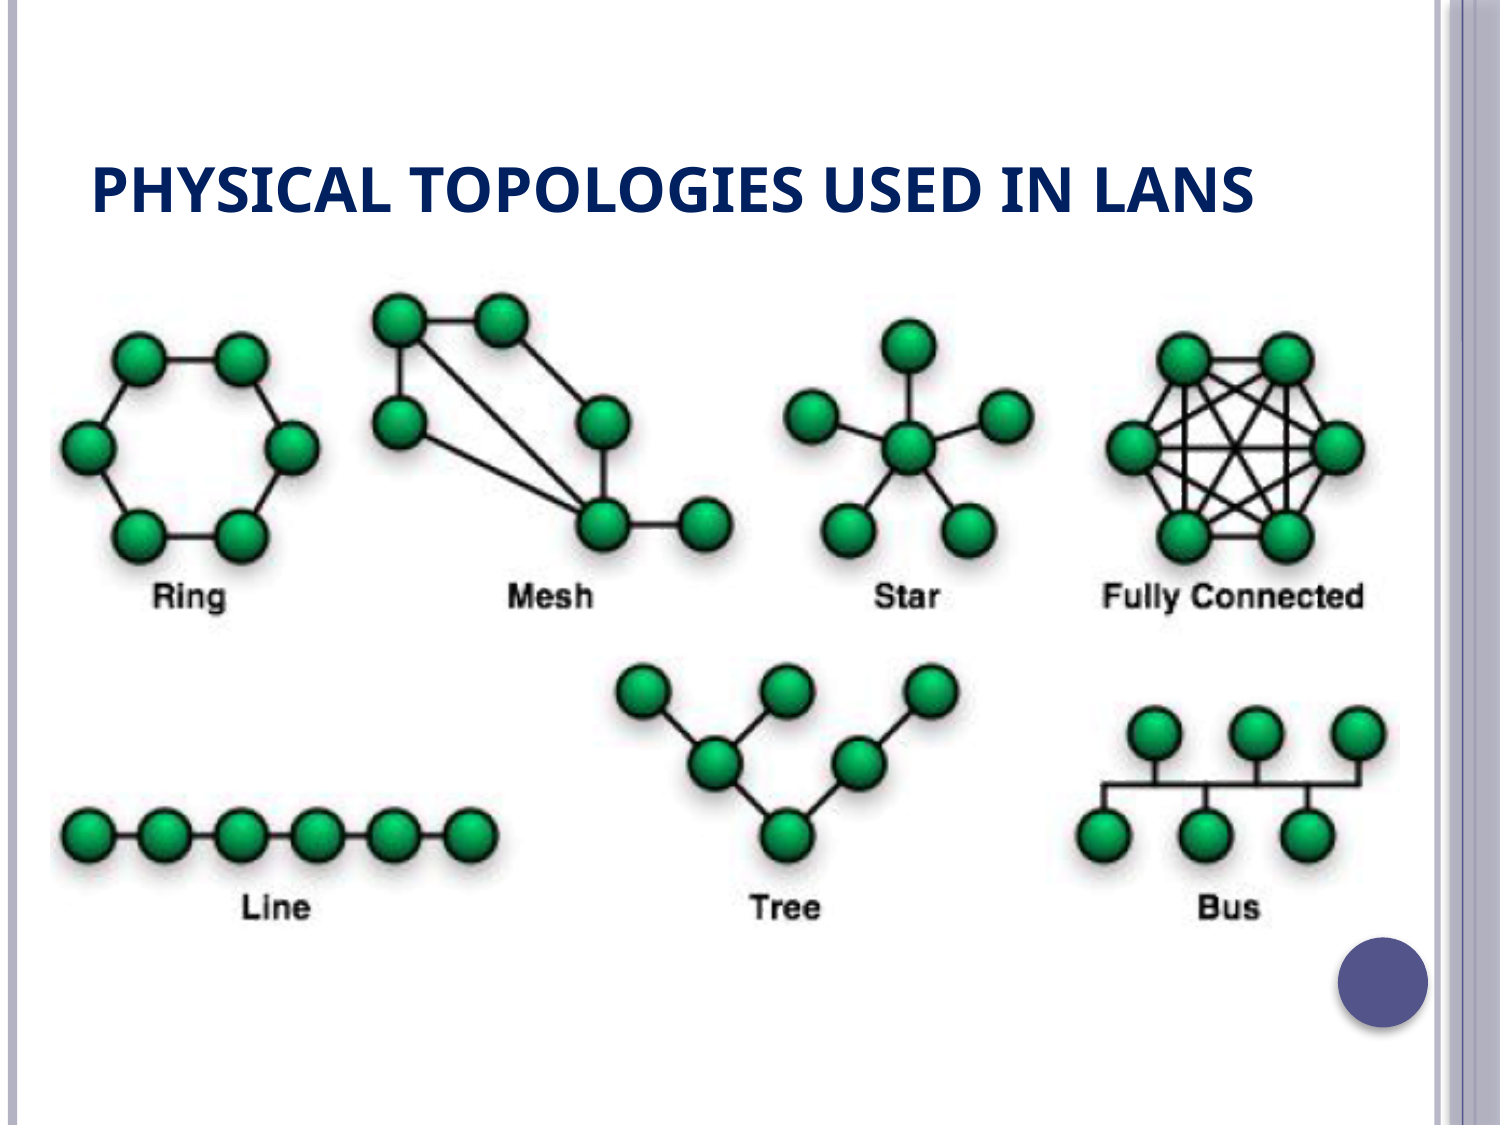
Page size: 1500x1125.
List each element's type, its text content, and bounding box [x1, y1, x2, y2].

picture [49, 249, 1401, 945]
title PHYSICAL TOPOLOGIES USED IN LANs [75, 45, 1300, 233]
